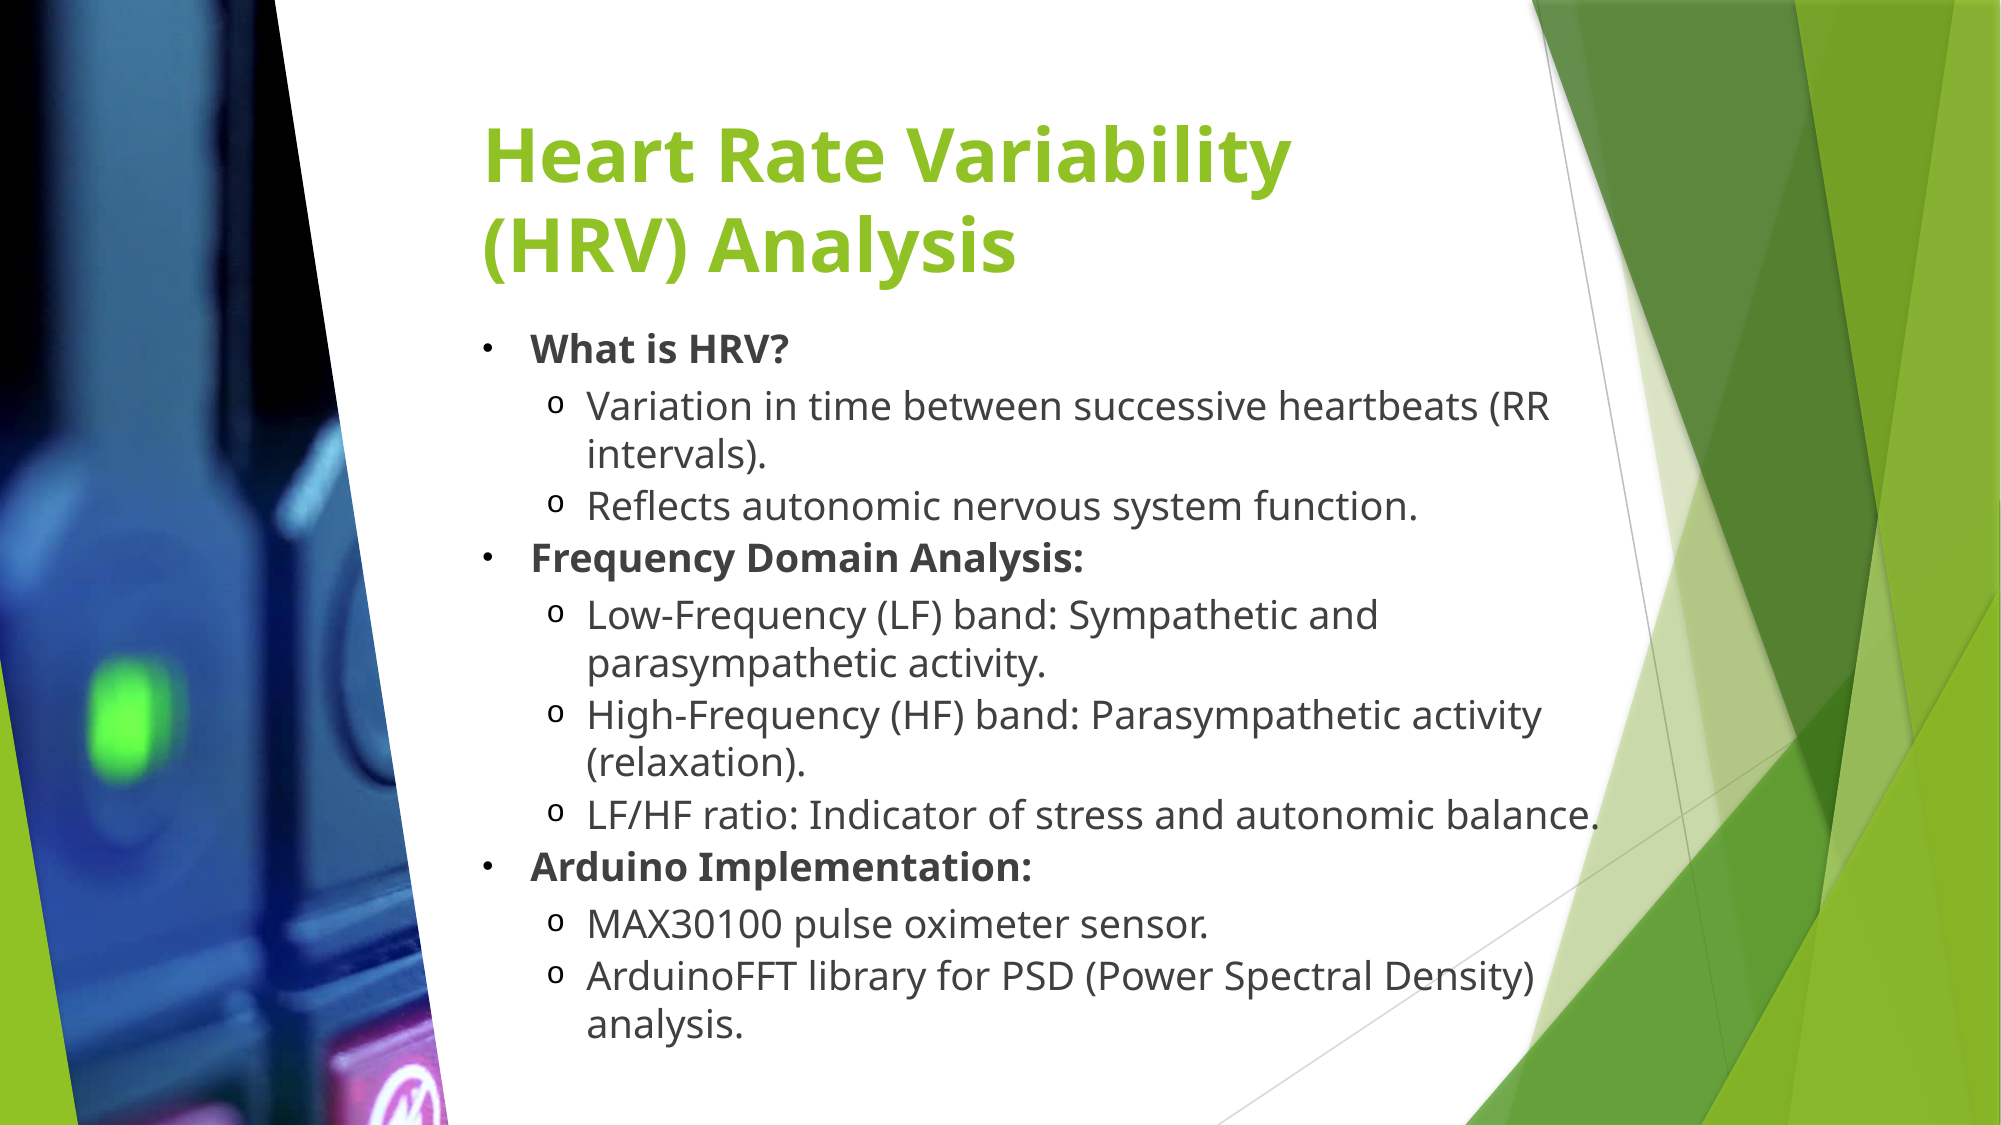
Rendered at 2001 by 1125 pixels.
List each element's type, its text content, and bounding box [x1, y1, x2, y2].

title Heart Rate Variability (HRV) Analysis [467, 99, 1522, 316]
list What is HRV? Variation in time between successive heartbeats (RR intervals). Reflects autonomic nervous system function. Frequency Domain Analysis: Low-Frequency (LF) band: Sympathetic and parasympathetic activity. High-Frequency (HF) band: Parasympathetic activity (relaxation). LF/HF ratio: Indicator of stress and autonomic balance. Arduino Implementation: MAX30100 pulse oximeter sensor. ArduinoFFT library for PSD (Power Spectral Density) analysis. [467, 316, 1626, 1109]
picture [0, 0, 449, 1125]
